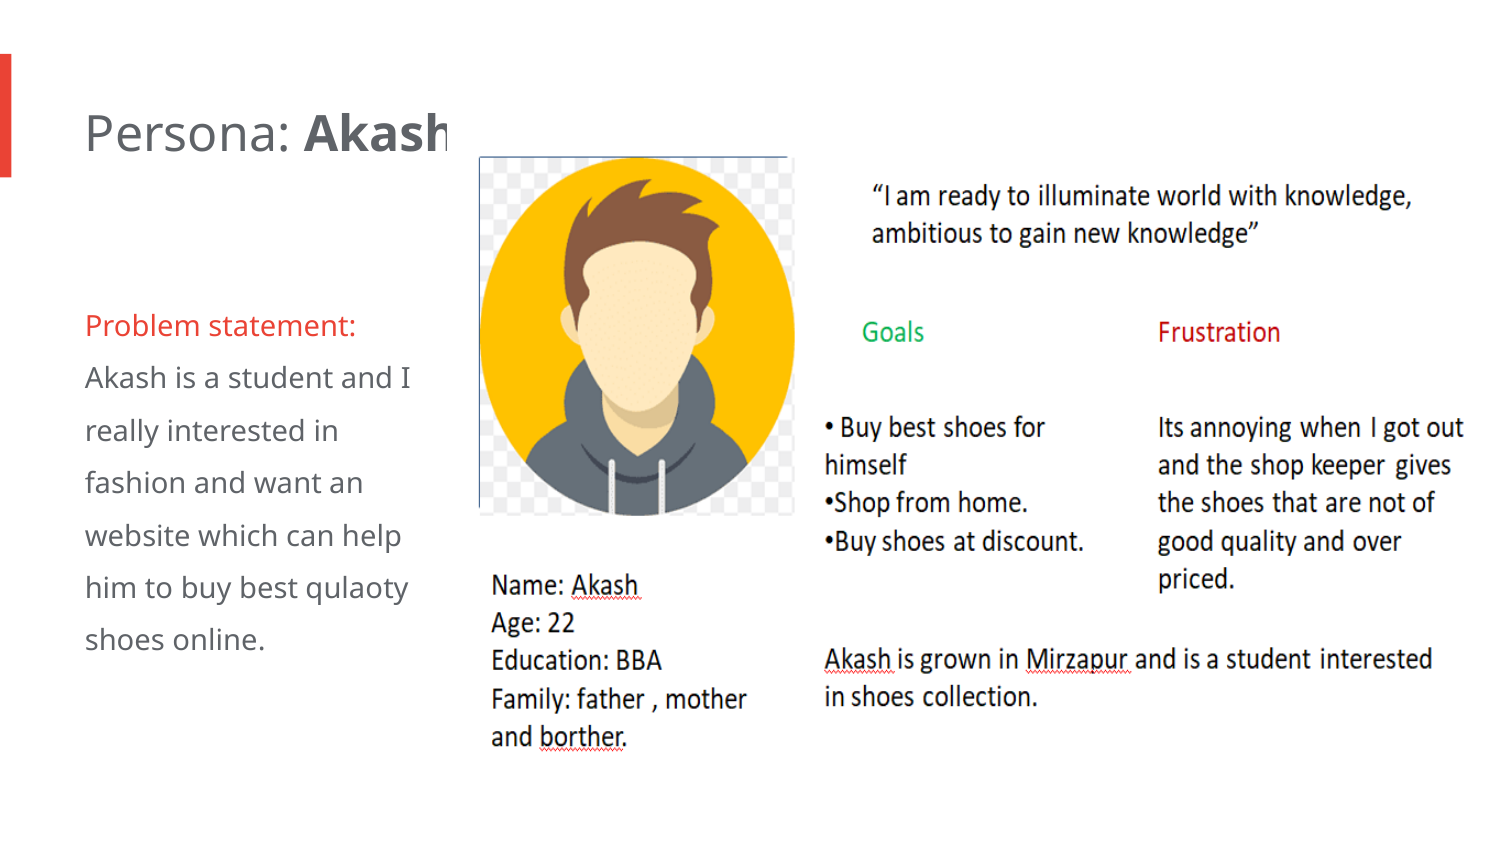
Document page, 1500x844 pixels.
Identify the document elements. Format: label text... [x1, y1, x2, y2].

text_box Problem statement: Akash is a student and I really interested in fashion and want an website which can help him to buy best qulaoty shoes online. [84, 274, 442, 725]
text_box Persona: Akash [84, 85, 1087, 176]
picture [447, 104, 1500, 844]
